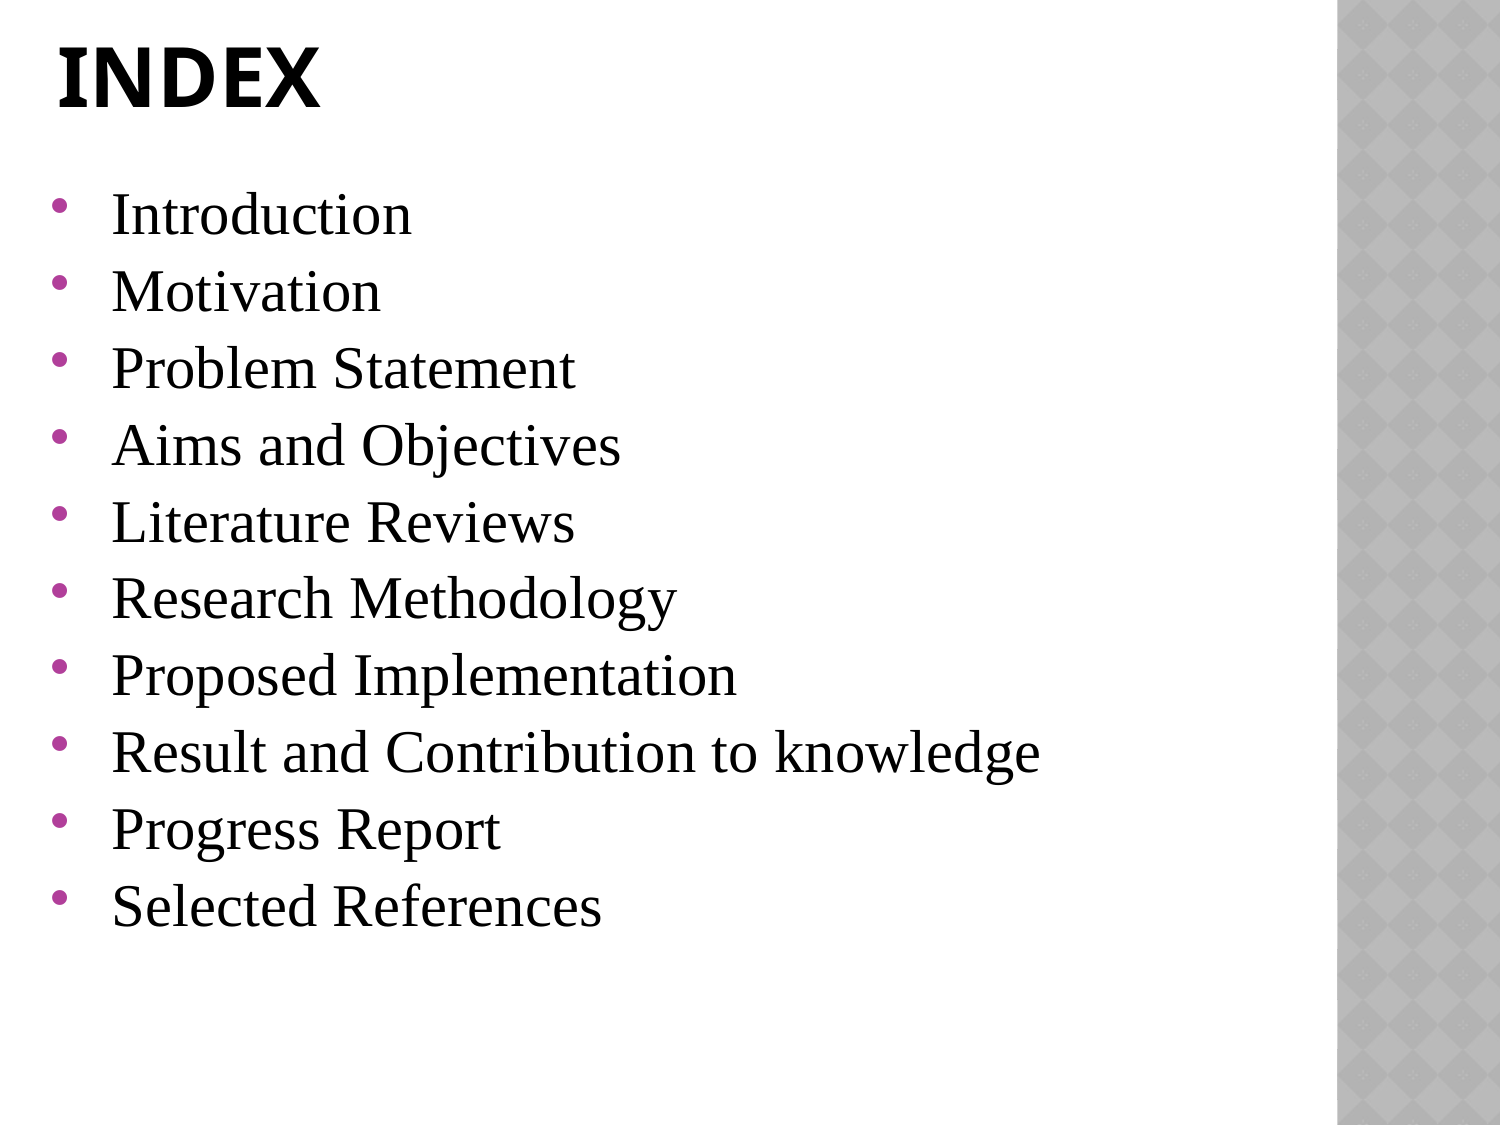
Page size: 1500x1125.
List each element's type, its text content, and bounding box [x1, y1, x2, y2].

list Introduction Motivation Problem Statement Aims and Objectives Literature Reviews Research Methodology Proposed Implementation Result and Contribution to knowledge Progress Report Selected References [37, 174, 1438, 1013]
title INDEX [50, 0, 1450, 125]
